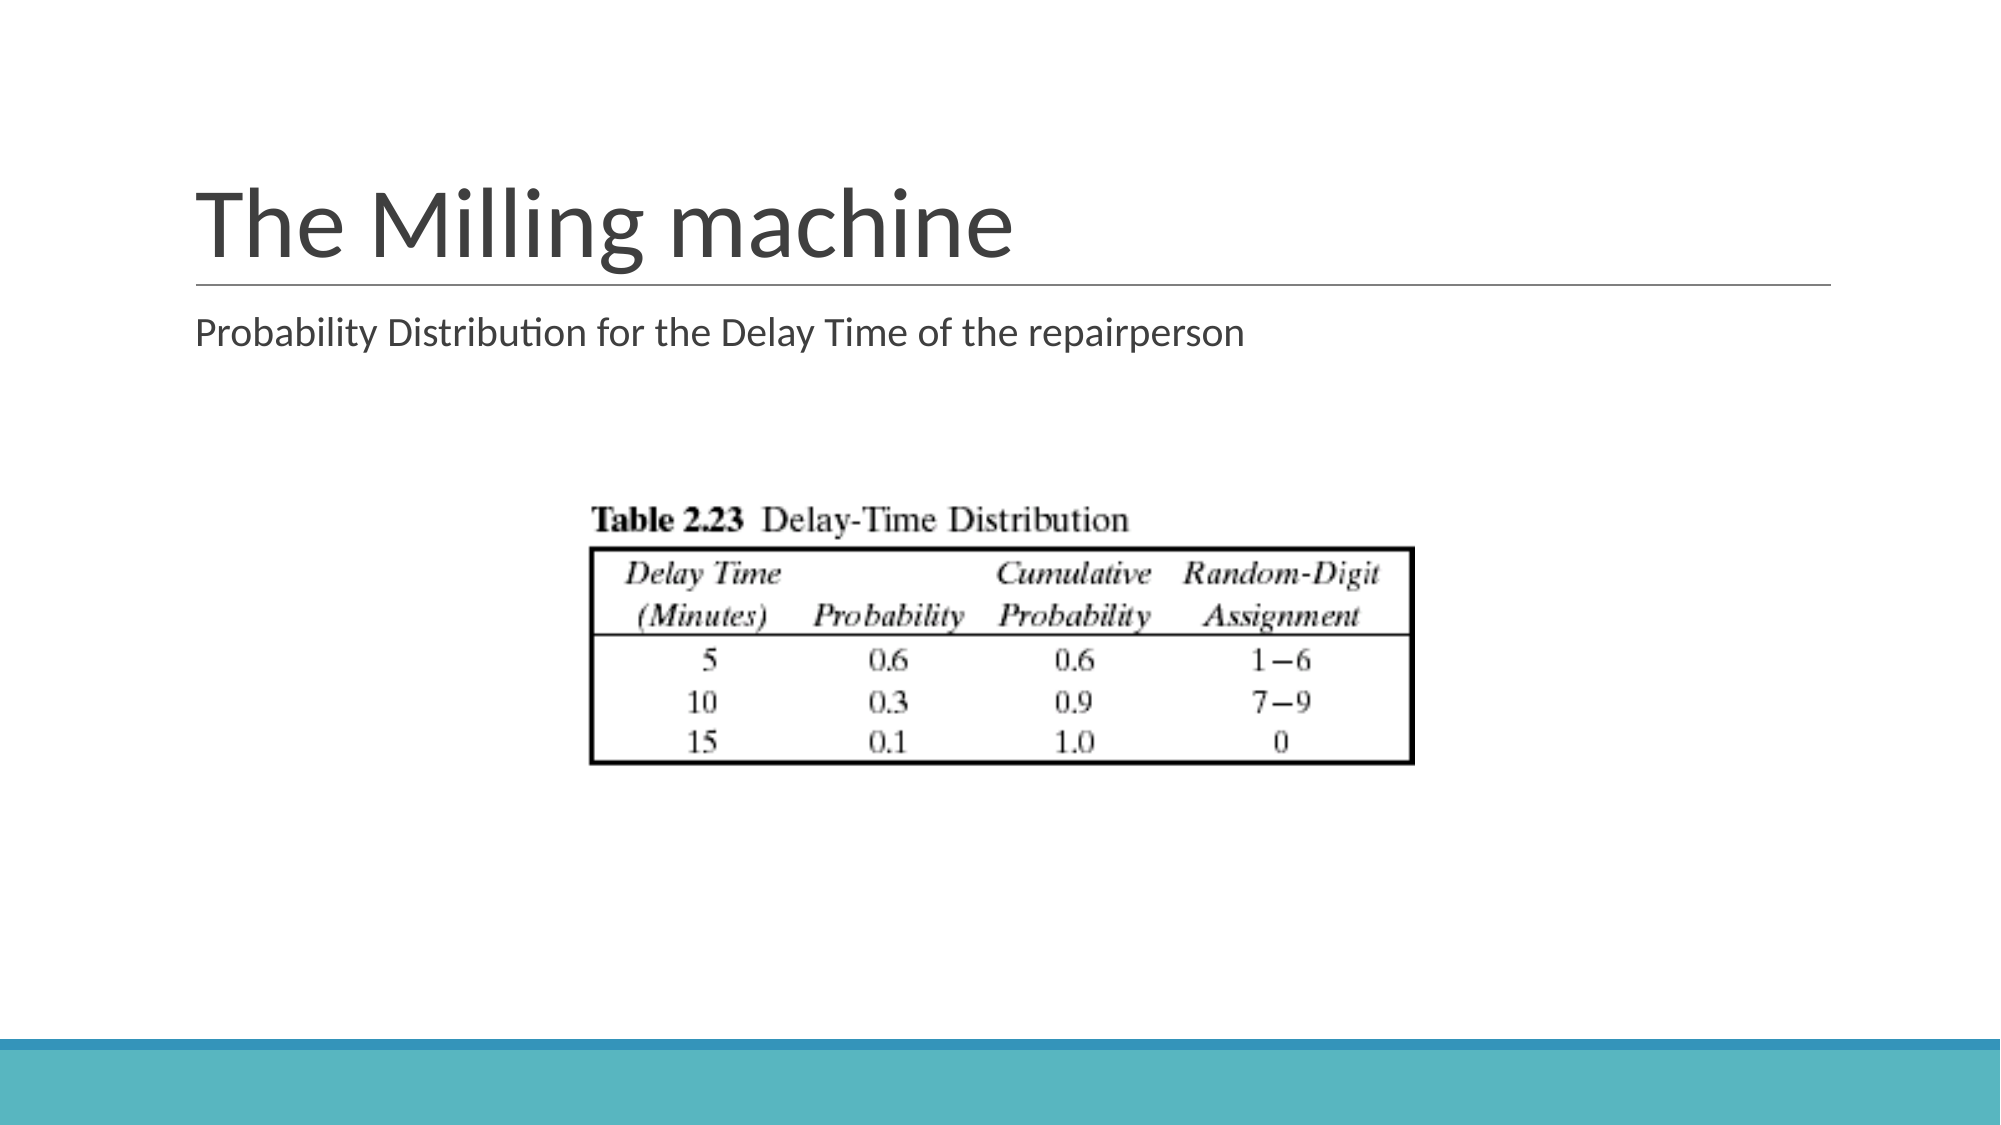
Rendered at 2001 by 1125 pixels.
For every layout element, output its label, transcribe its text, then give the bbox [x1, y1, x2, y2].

list Probability Distribution for the Delay Time of the repairperson [180, 302, 1830, 963]
title The Milling machine [180, 47, 1830, 285]
picture [585, 499, 1415, 771]
